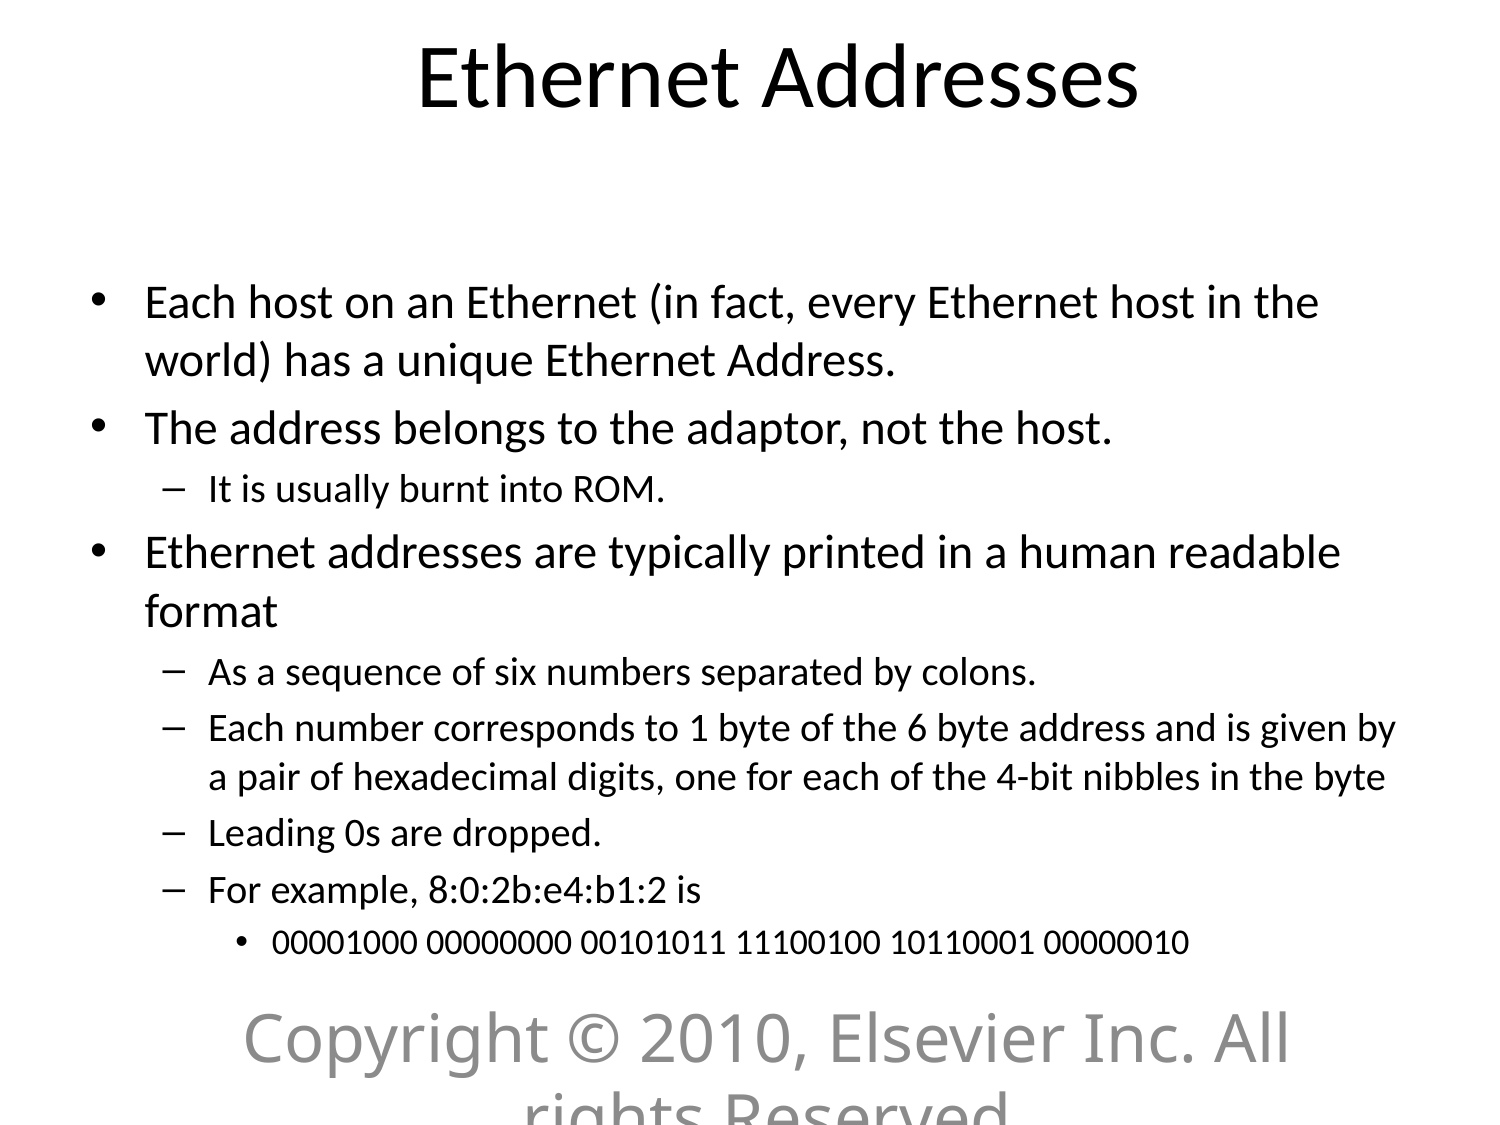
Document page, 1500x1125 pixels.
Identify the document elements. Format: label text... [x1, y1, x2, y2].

footer Copyright © 2010, Elsevier Inc. All rights Reserved [171, 1046, 1364, 1106]
list Each host on an Ethernet (in fact, every Ethernet host in the world) has a unique Ethernet Address. The address belongs to the adaptor, not the host. It is usually burnt into ROM. Ethernet addresses are typically printed in a human readable format As a sequence of six numbers separated by colons. Each number corresponds to 1 byte of the 6 byte address and is given by a pair of hexadecimal digits, one for each of the 4-bit nibbles in the byte Leading 0s are dropped. For example, 8:0:2b:e4:b1:2 is 00001000 00000000 00101011 11100100 10110001 00000010 [75, 262, 1425, 1005]
title Ethernet Addresses [100, 7, 1459, 135]
